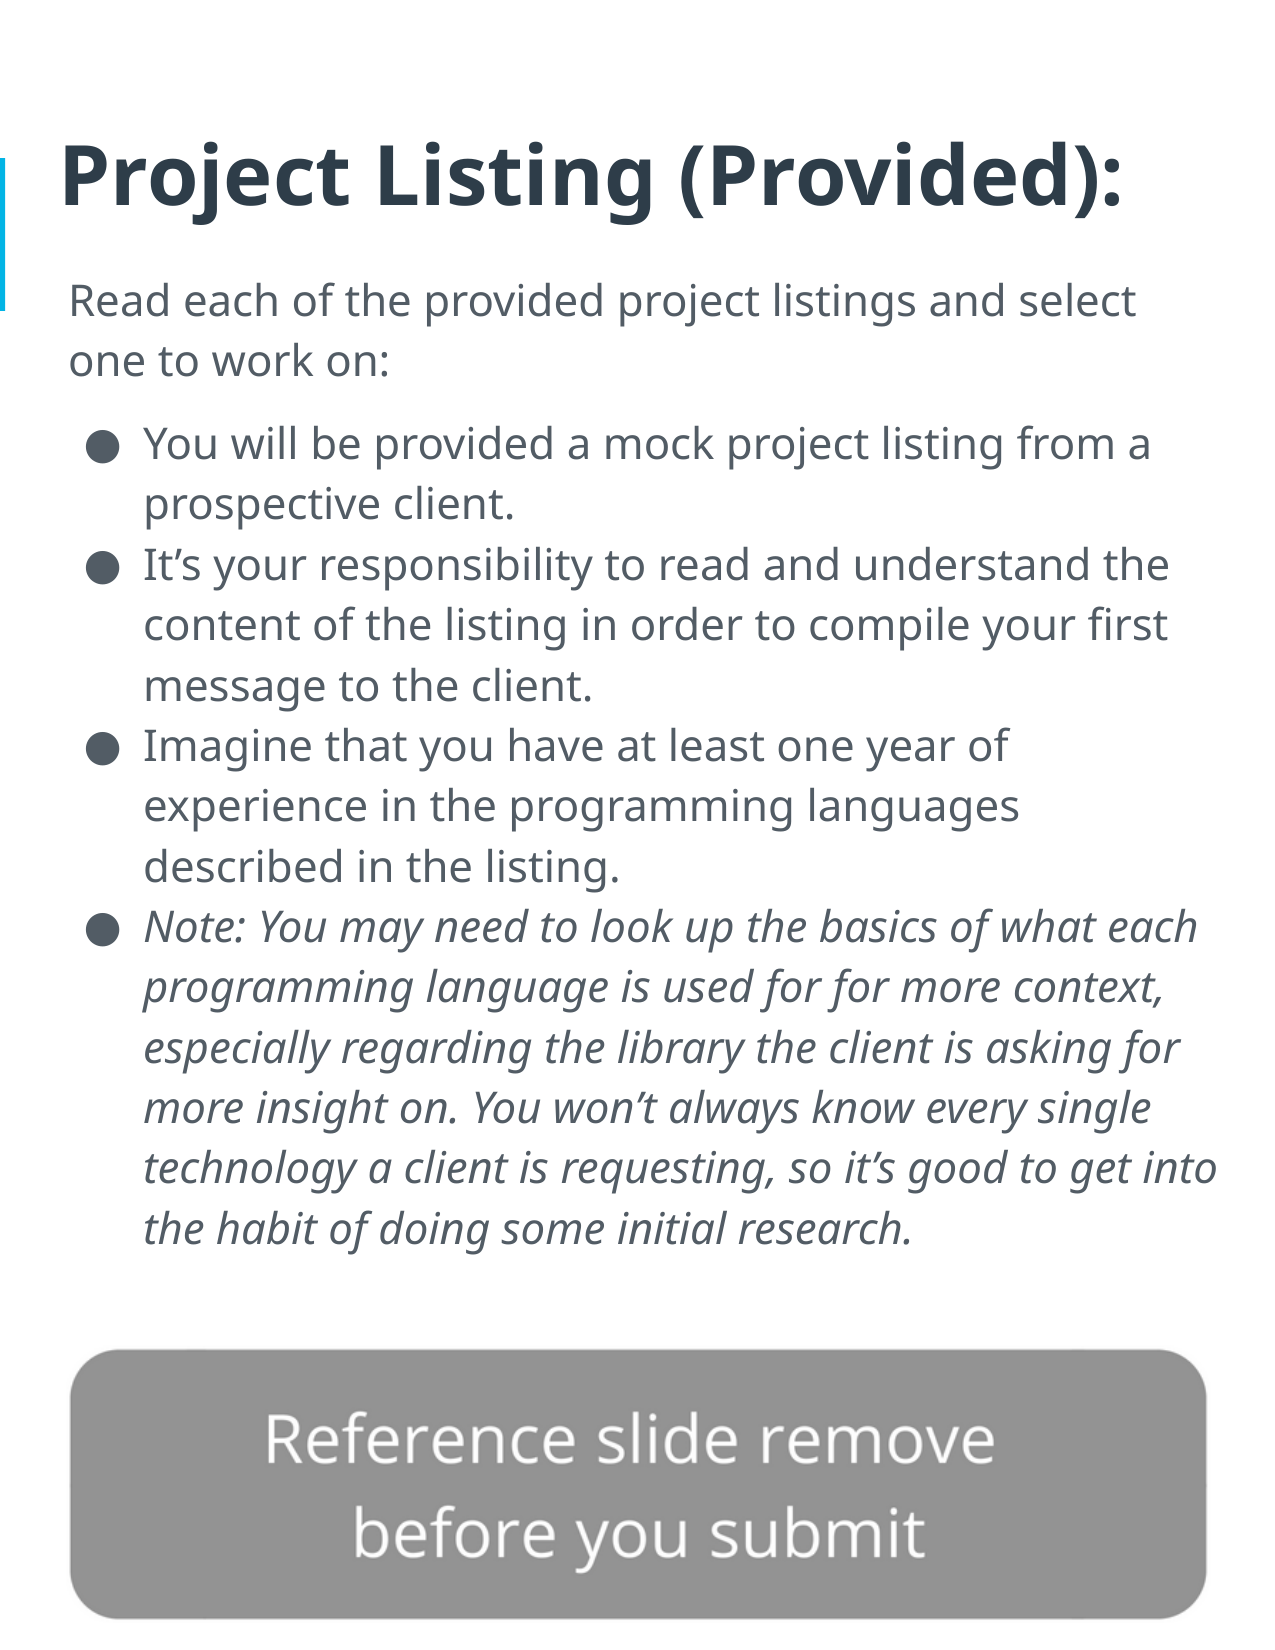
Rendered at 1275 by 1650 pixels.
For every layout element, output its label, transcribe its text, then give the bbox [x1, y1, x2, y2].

picture [61, 1342, 1214, 1630]
list Read each of the provided project listings and select one to work on: You will be provided a mock project listing from a prospective client. It’s your responsibility to read and understand the content of the listing in order to compile your first message to the client. Imagine that you have at least one year of experience in the programming languages described in the listing. Note: You may need to look up the basics of what each programming language is used for for more context, especially regarding the library the client is asking for more insight on. You won’t always know every single technology a client is requesting, so it’s good to get into the habit of doing some initial research. [53, 249, 1242, 1127]
title Project Listing (Provided): [43, 80, 1232, 265]
